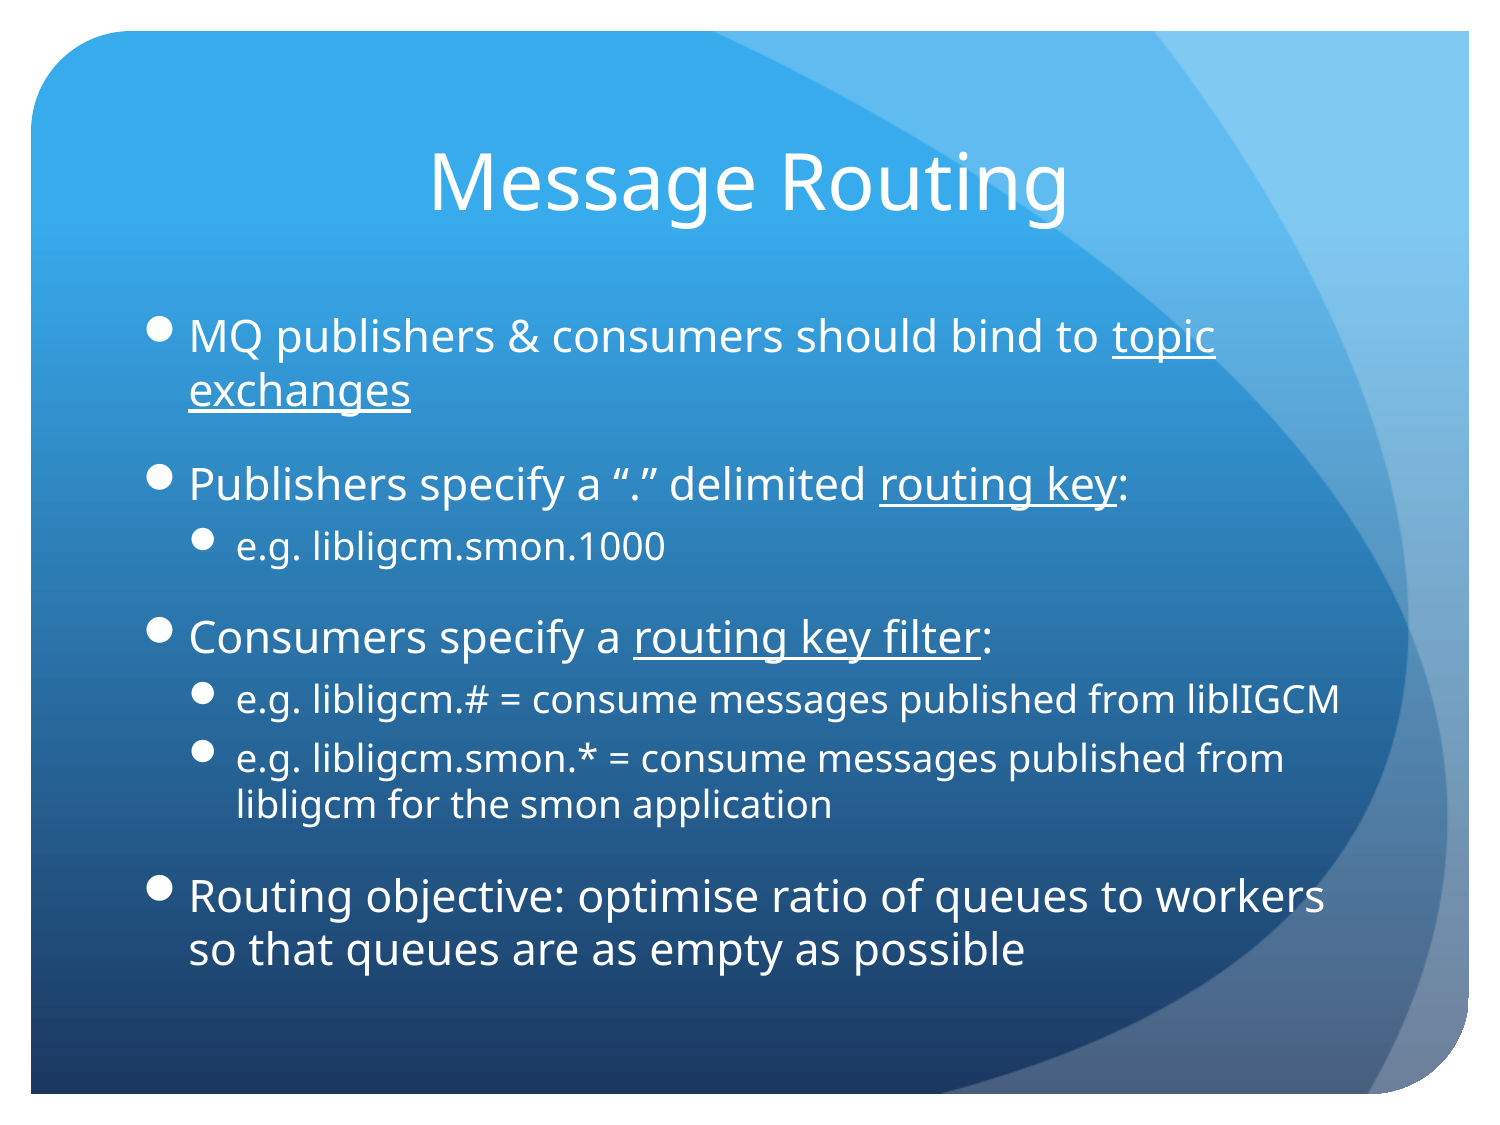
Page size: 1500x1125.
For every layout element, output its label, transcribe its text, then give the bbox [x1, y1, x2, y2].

title Message Routing [127, 62, 1372, 234]
picture [24, 30, 1473, 1094]
list MQ publishers & consumers should bind to topic exchanges Publishers specify a “.” delimited routing key: e.g. libligcm.smon.1000 Consumers specify a routing key filter: e.g. libligcm.# = consume messages published from liblIGCM e.g. libligcm.smon.* = consume messages published from libligcm for the smon application Routing objective: optimise ratio of queues to workers so that queues are as empty as possible [127, 299, 1372, 991]
